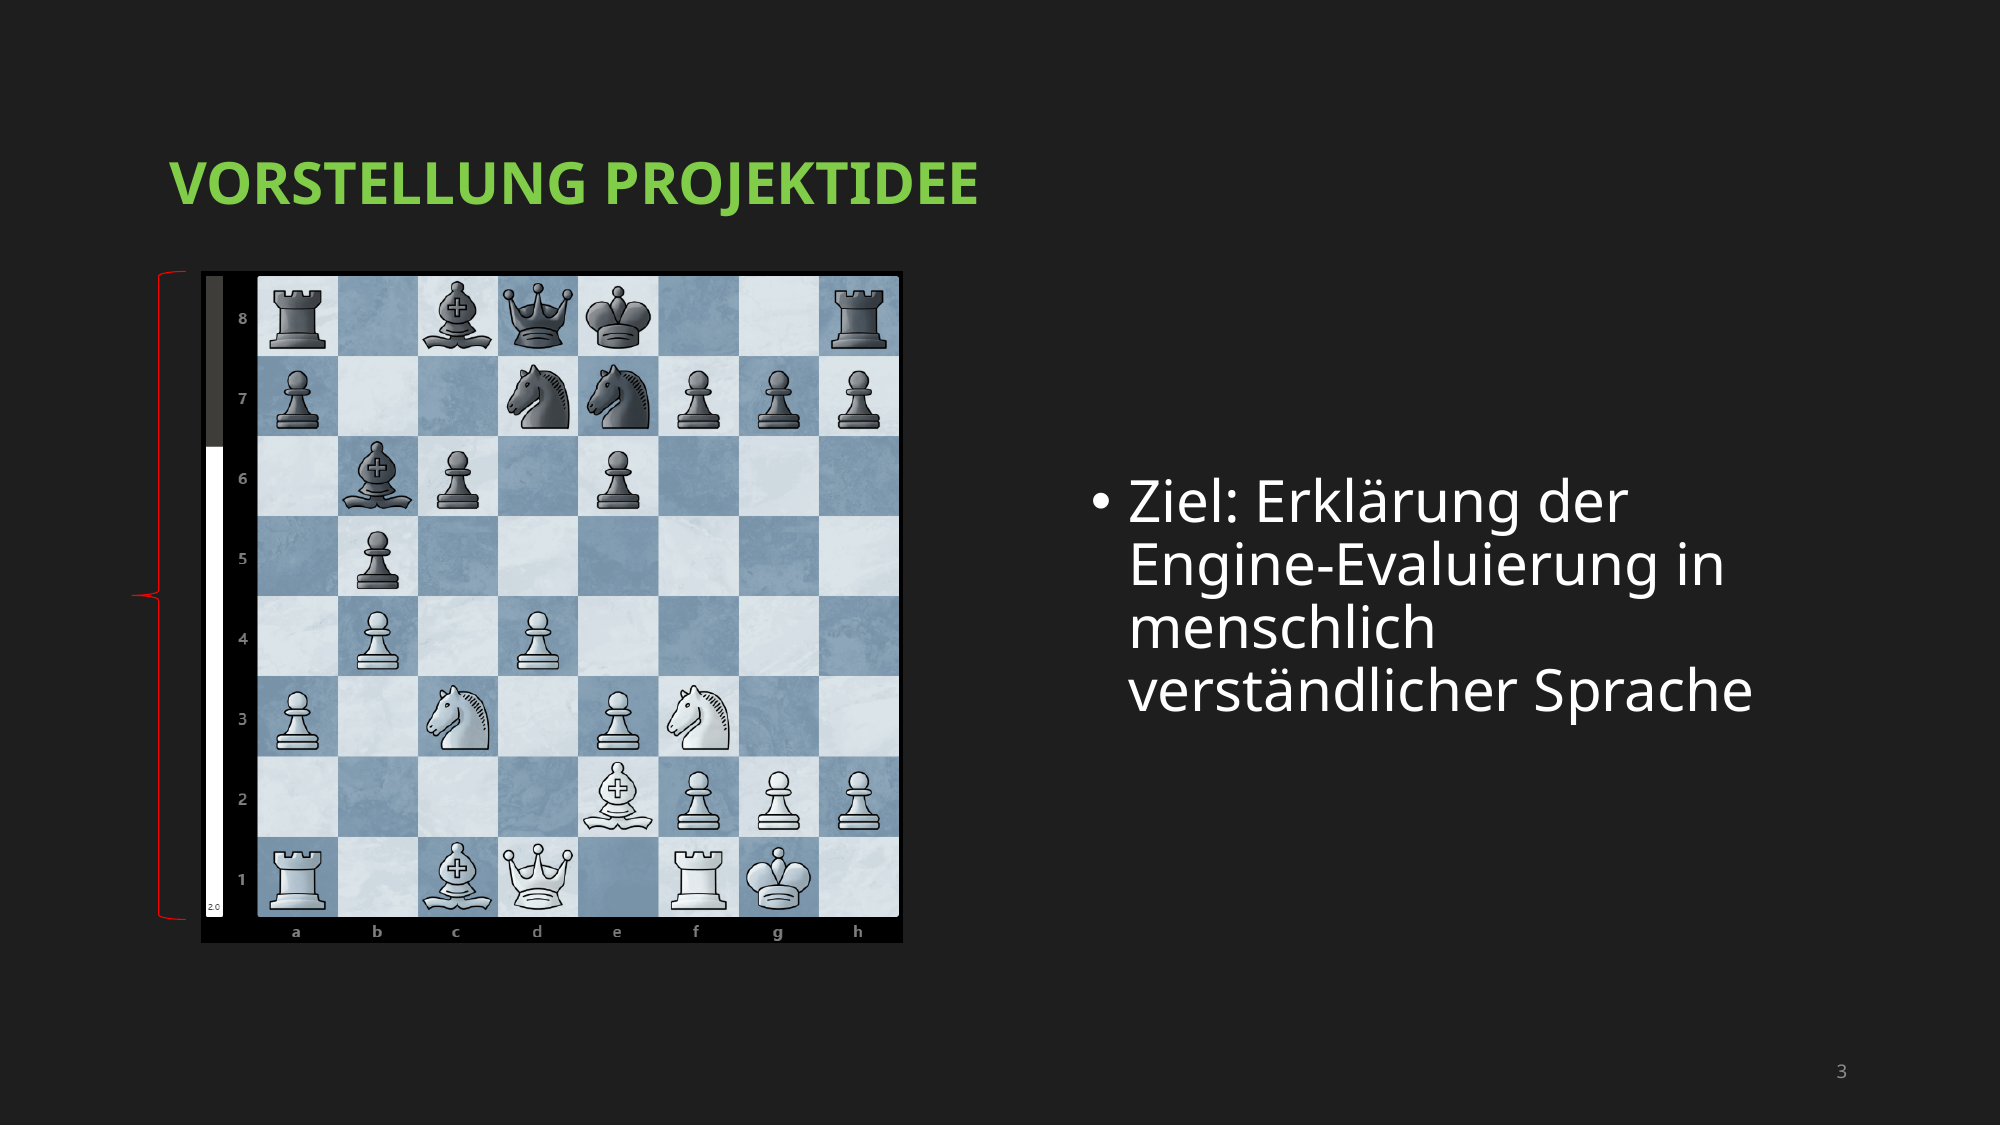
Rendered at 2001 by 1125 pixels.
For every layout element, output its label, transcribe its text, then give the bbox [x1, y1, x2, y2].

title Vorstellung projektidee [169, 109, 1833, 262]
text_box Ziel: Erklärung der Engine-Evaluierung in menschlich verständlicher Sprache [1075, 464, 1821, 653]
text_box [131, 270, 186, 920]
picture [201, 271, 903, 943]
slide_number 3 [1412, 1042, 1863, 1103]
